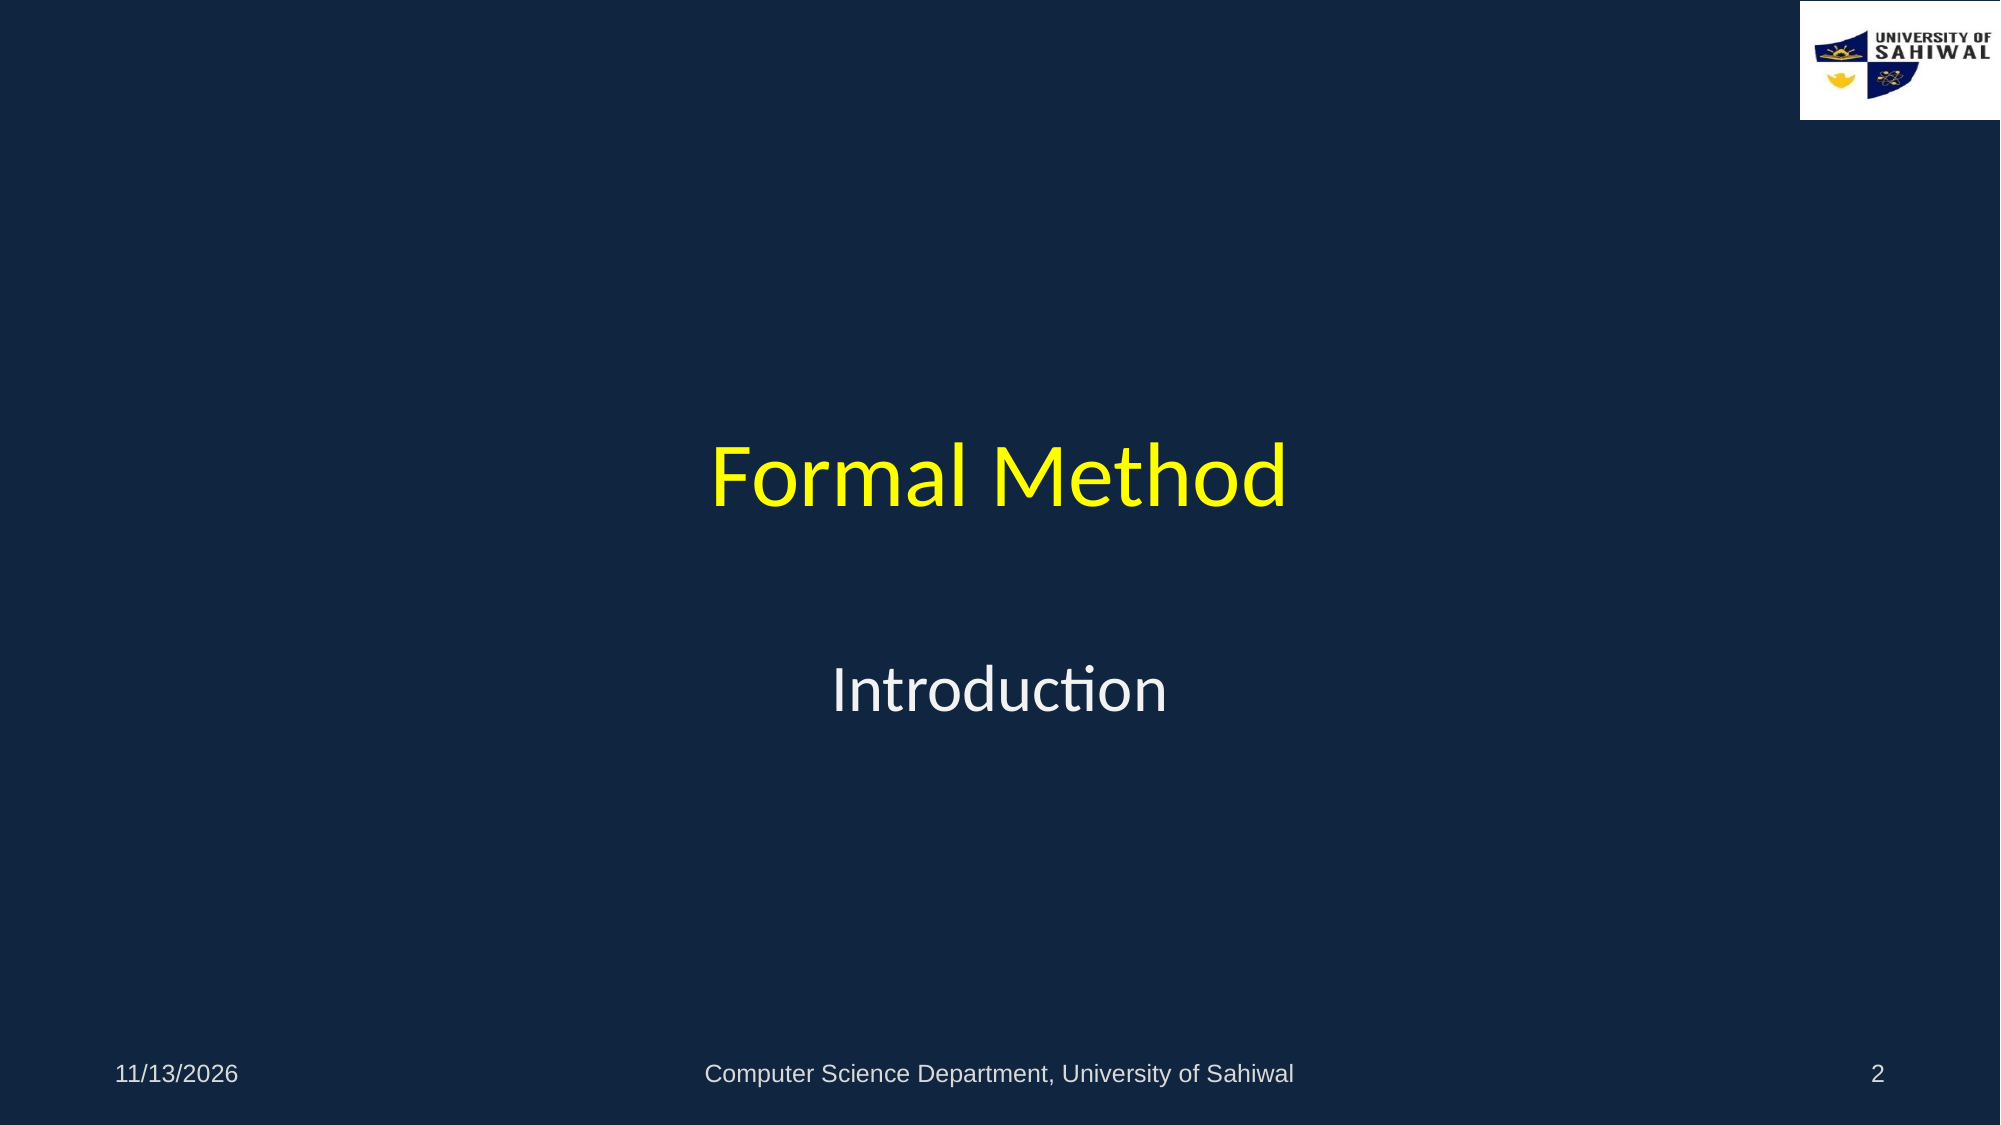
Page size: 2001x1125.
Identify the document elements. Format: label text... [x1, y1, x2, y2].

slide_number 2 [1433, 1042, 1900, 1103]
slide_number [99, 1042, 567, 1103]
title Formal Method [150, 349, 1850, 591]
subtitle Introduction [300, 637, 1700, 925]
footer Computer Science Department, University of Sahiwal [683, 1042, 1317, 1103]
picture [1800, 1, 2000, 120]
